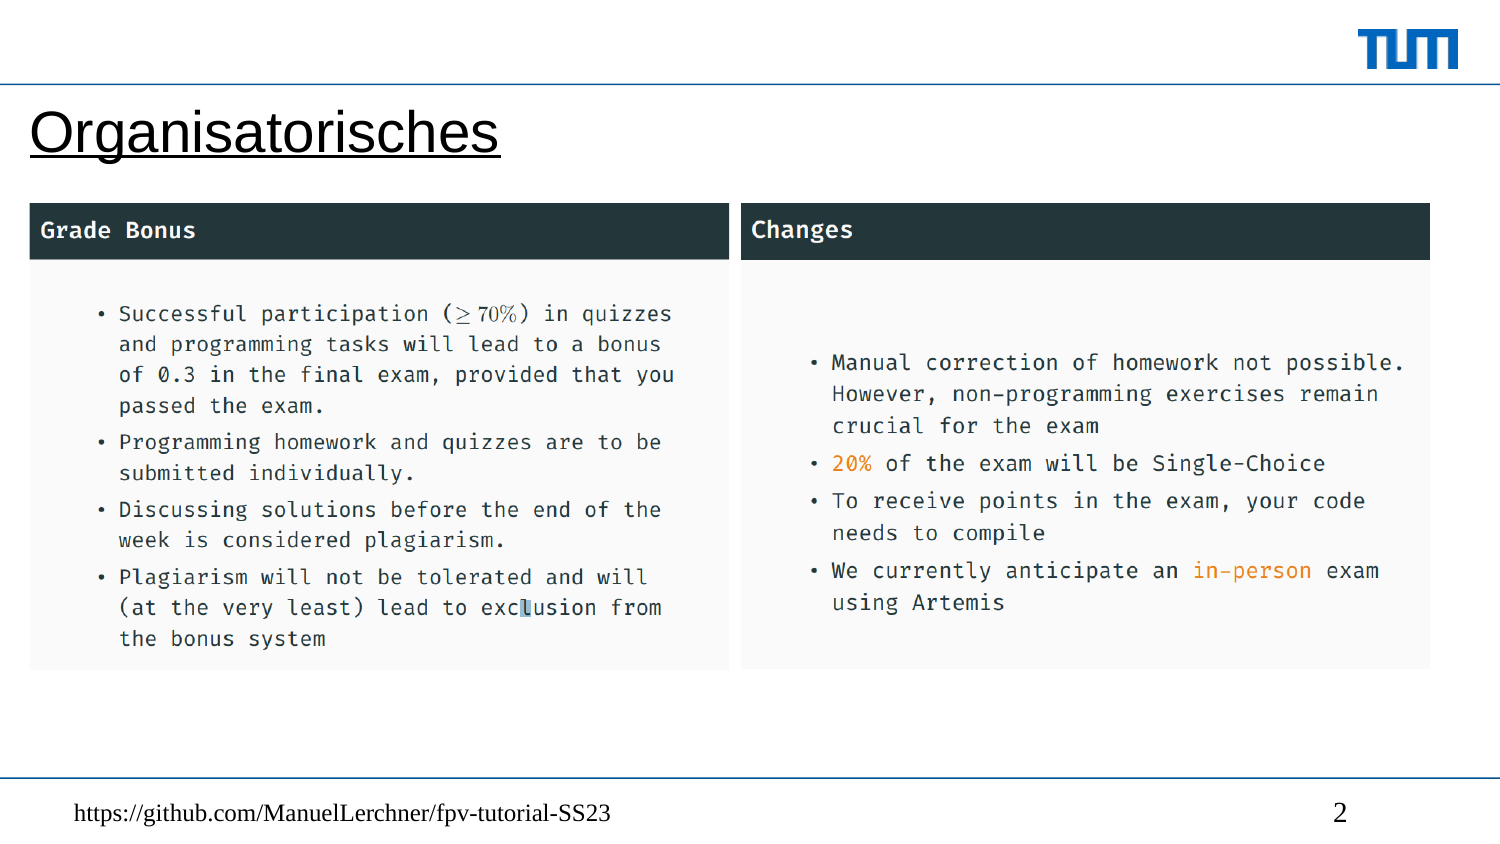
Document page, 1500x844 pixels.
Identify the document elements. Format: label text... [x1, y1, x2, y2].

footer https://github.com/ManuelLerchner/fpv-tutorial-SS23 [58, 777, 827, 844]
picture [29, 203, 730, 670]
title Organisatorisches [29, 89, 1477, 178]
picture [1358, 29, 1458, 69]
picture [741, 203, 1430, 670]
